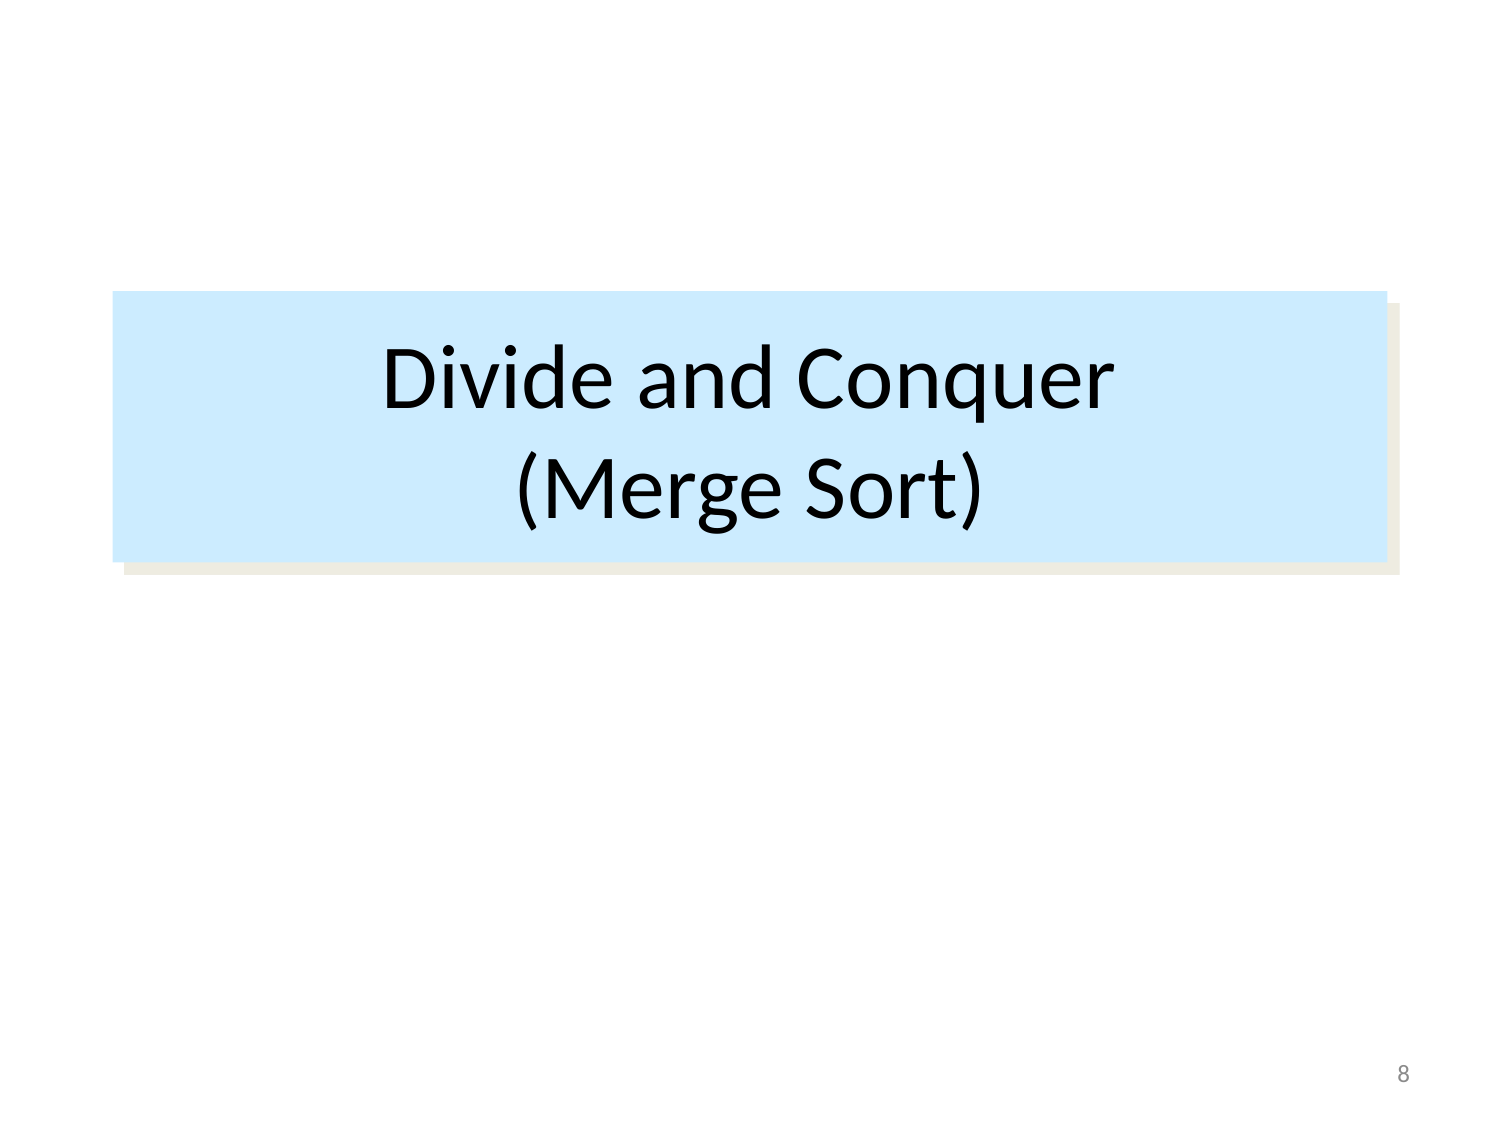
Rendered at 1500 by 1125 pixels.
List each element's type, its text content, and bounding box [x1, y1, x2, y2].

slide_number 8 [1074, 1042, 1425, 1103]
title Divide and Conquer (Merge Sort) [112, 291, 1388, 563]
